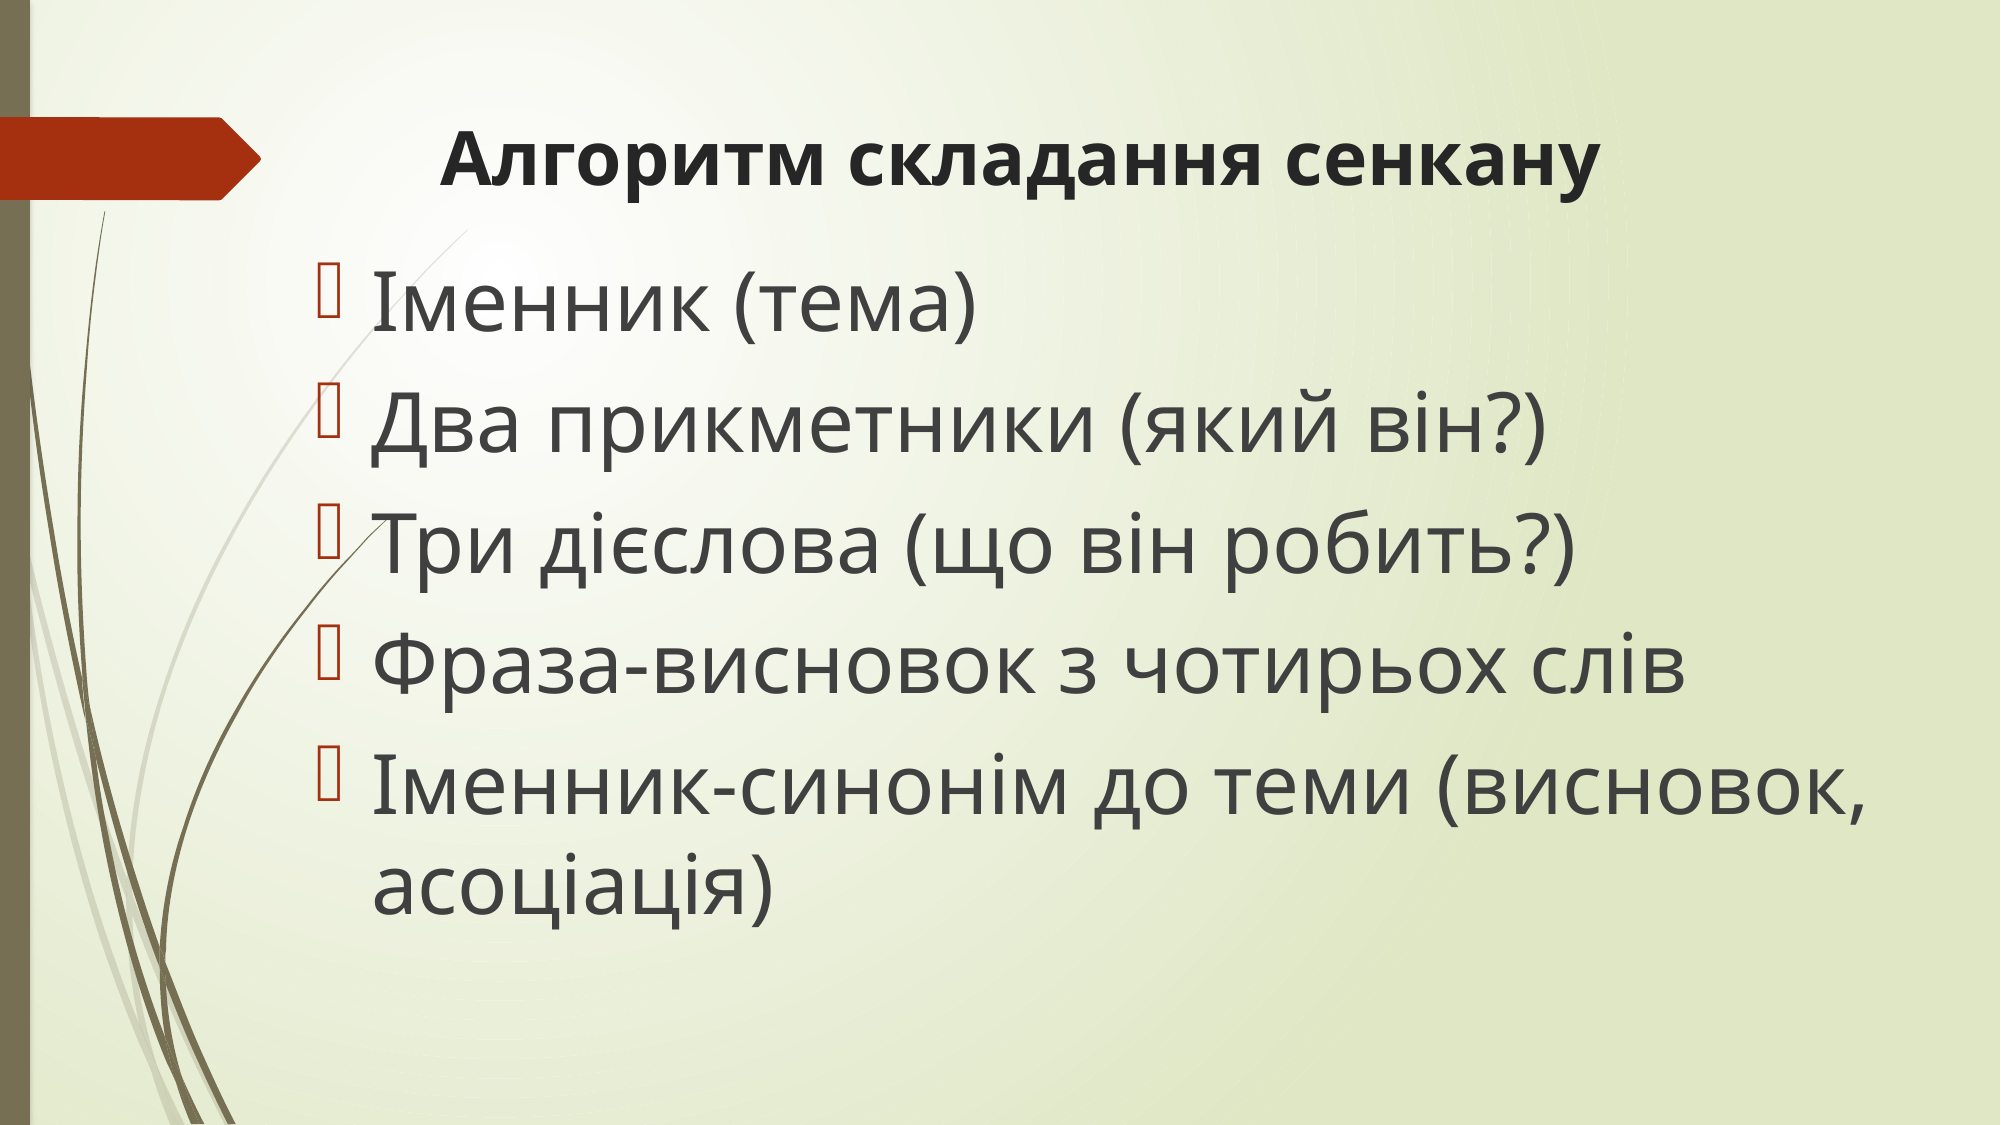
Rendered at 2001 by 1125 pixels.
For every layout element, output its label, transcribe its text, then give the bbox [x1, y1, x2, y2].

list Іменник (тема) Два прикметники (який він?) Три дієслова (що він робить?) Фраза-висновок з чотирьох слів Іменник-синонім до теми (висновок, асоціація) [300, 240, 1888, 1082]
title Алгоритм складання сенкану [425, 102, 1888, 240]
